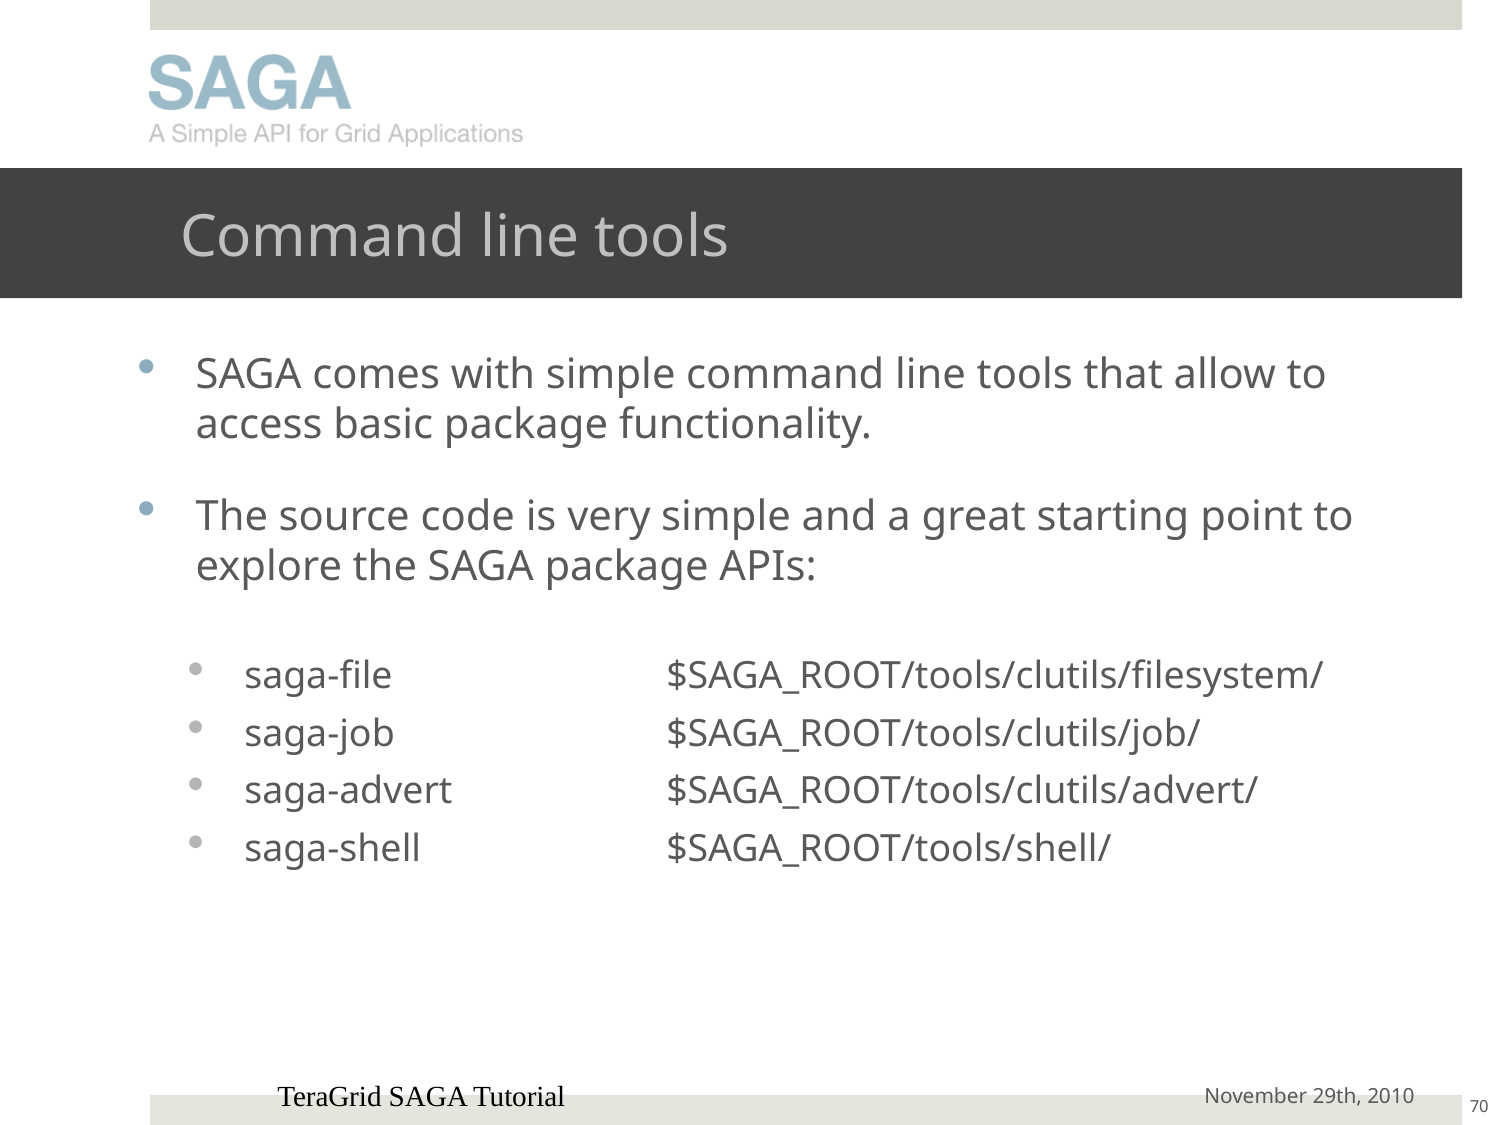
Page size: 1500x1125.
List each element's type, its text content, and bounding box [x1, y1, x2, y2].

footer TeraGrid SAGA Tutorial [183, 1065, 659, 1125]
list SAGA comes with simple command line tools that allow to access basic package functionality. The source code is very simple and a great starting point to explore the SAGA package APIs: saga-file $SAGA_ROOT/tools/clutils/filesystem/ saga-job $SAGA_ROOT/tools/clutils/job/ saga-advert $SAGA_ROOT/tools/clutils/advert/ saga-shell $SAGA_ROOT/tools/shell/ [124, 339, 1432, 1028]
picture [148, 54, 523, 147]
title Command line tools [0, 168, 1463, 299]
slide_number 70 [1441, 1077, 1500, 1125]
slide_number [1079, 1065, 1430, 1125]
